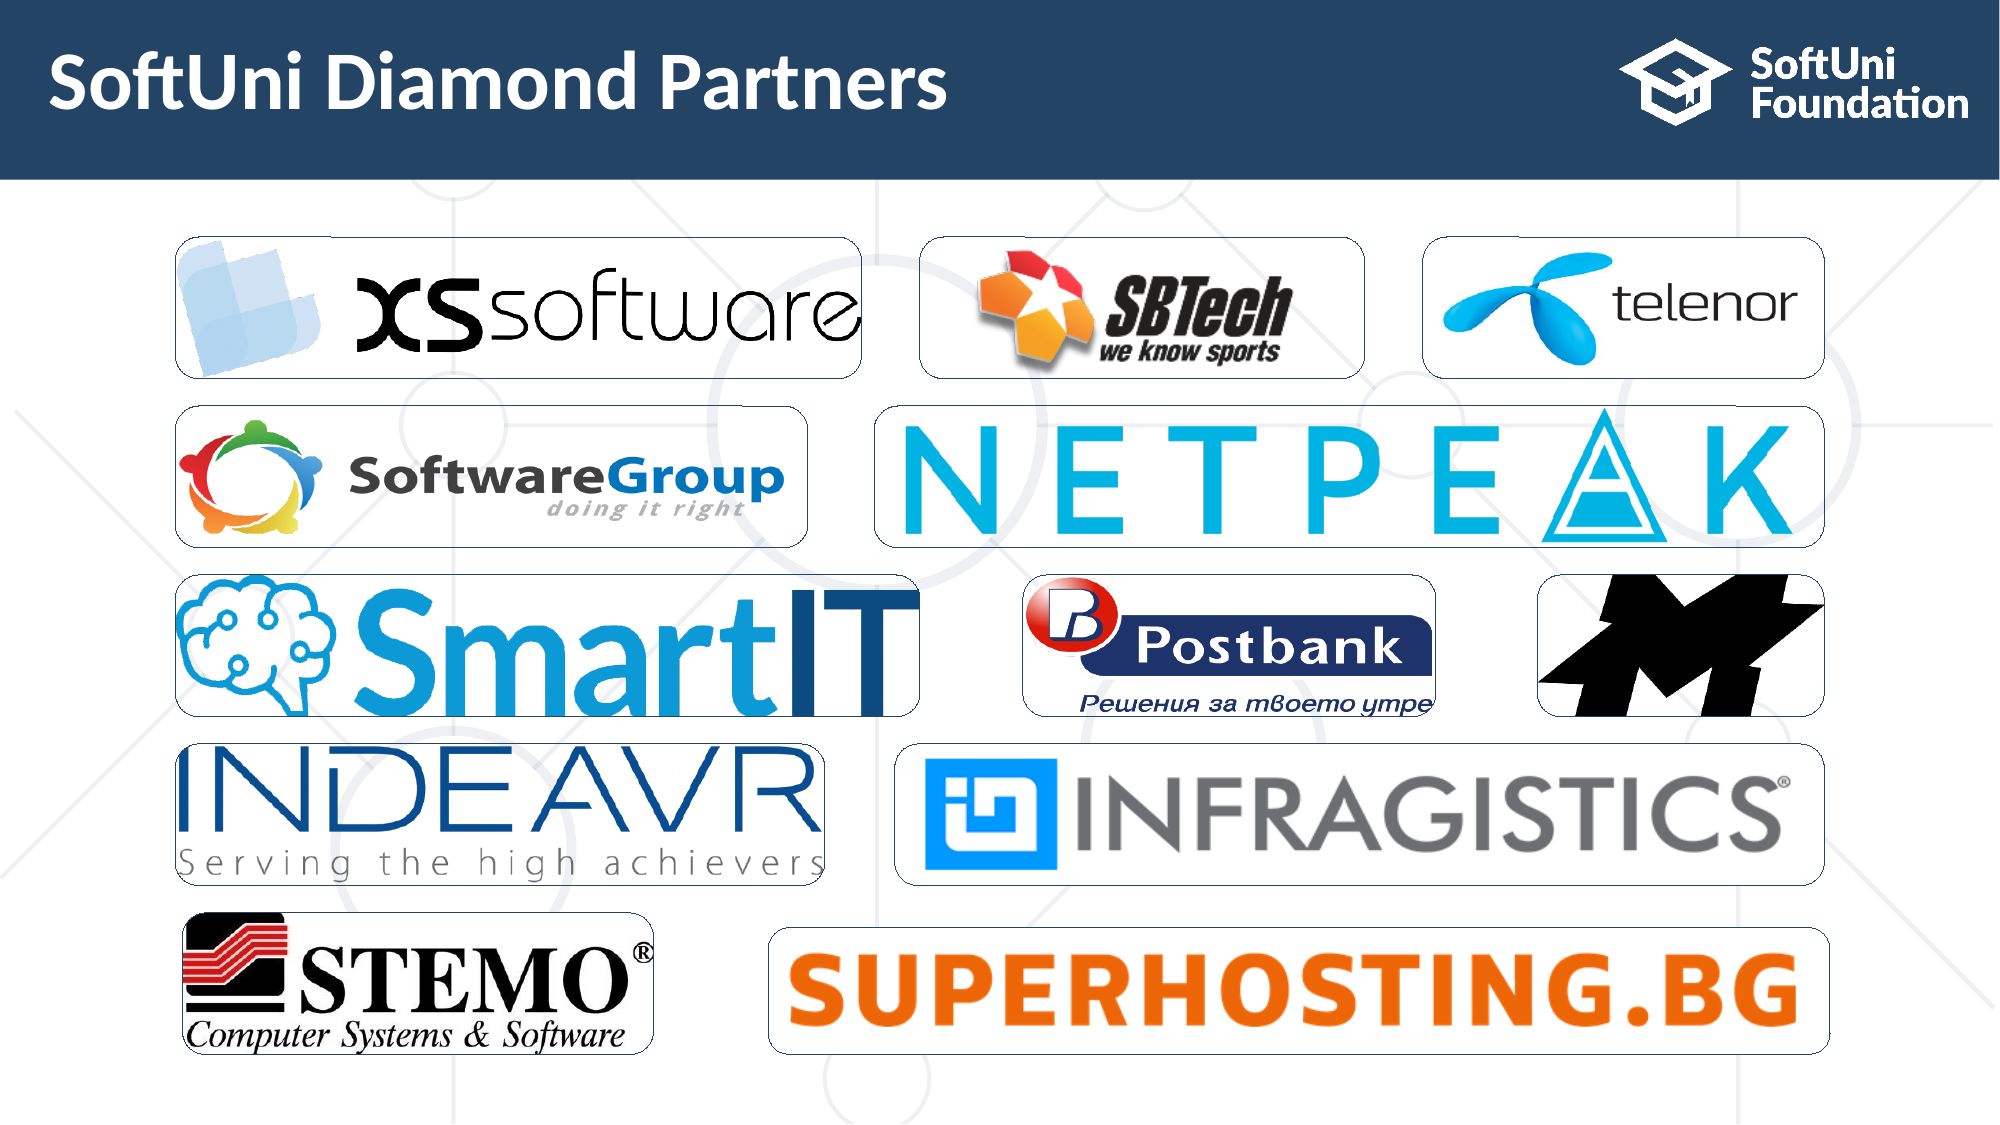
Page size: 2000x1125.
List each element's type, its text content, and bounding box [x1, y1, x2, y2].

picture [233, 661, 243, 670]
picture [175, 236, 862, 379]
picture [1537, 574, 1825, 717]
picture [1022, 574, 1437, 717]
picture [1422, 236, 1825, 379]
picture [175, 574, 249, 616]
picture [516, 642, 545, 717]
picture [174, 405, 809, 548]
picture [223, 615, 232, 625]
picture [873, 405, 1825, 548]
title SoftUni Diamond Partners [31, 16, 1591, 162]
picture [466, 642, 495, 717]
picture [595, 678, 625, 702]
picture [182, 912, 654, 1055]
picture [894, 743, 1825, 886]
picture [184, 585, 329, 710]
picture [295, 647, 305, 656]
picture [1618, 38, 1968, 126]
picture [264, 614, 273, 625]
picture [175, 631, 287, 717]
picture [174, 743, 826, 886]
picture [263, 574, 921, 717]
picture [919, 236, 1365, 379]
picture [767, 927, 1831, 1055]
picture [611, 706, 633, 717]
